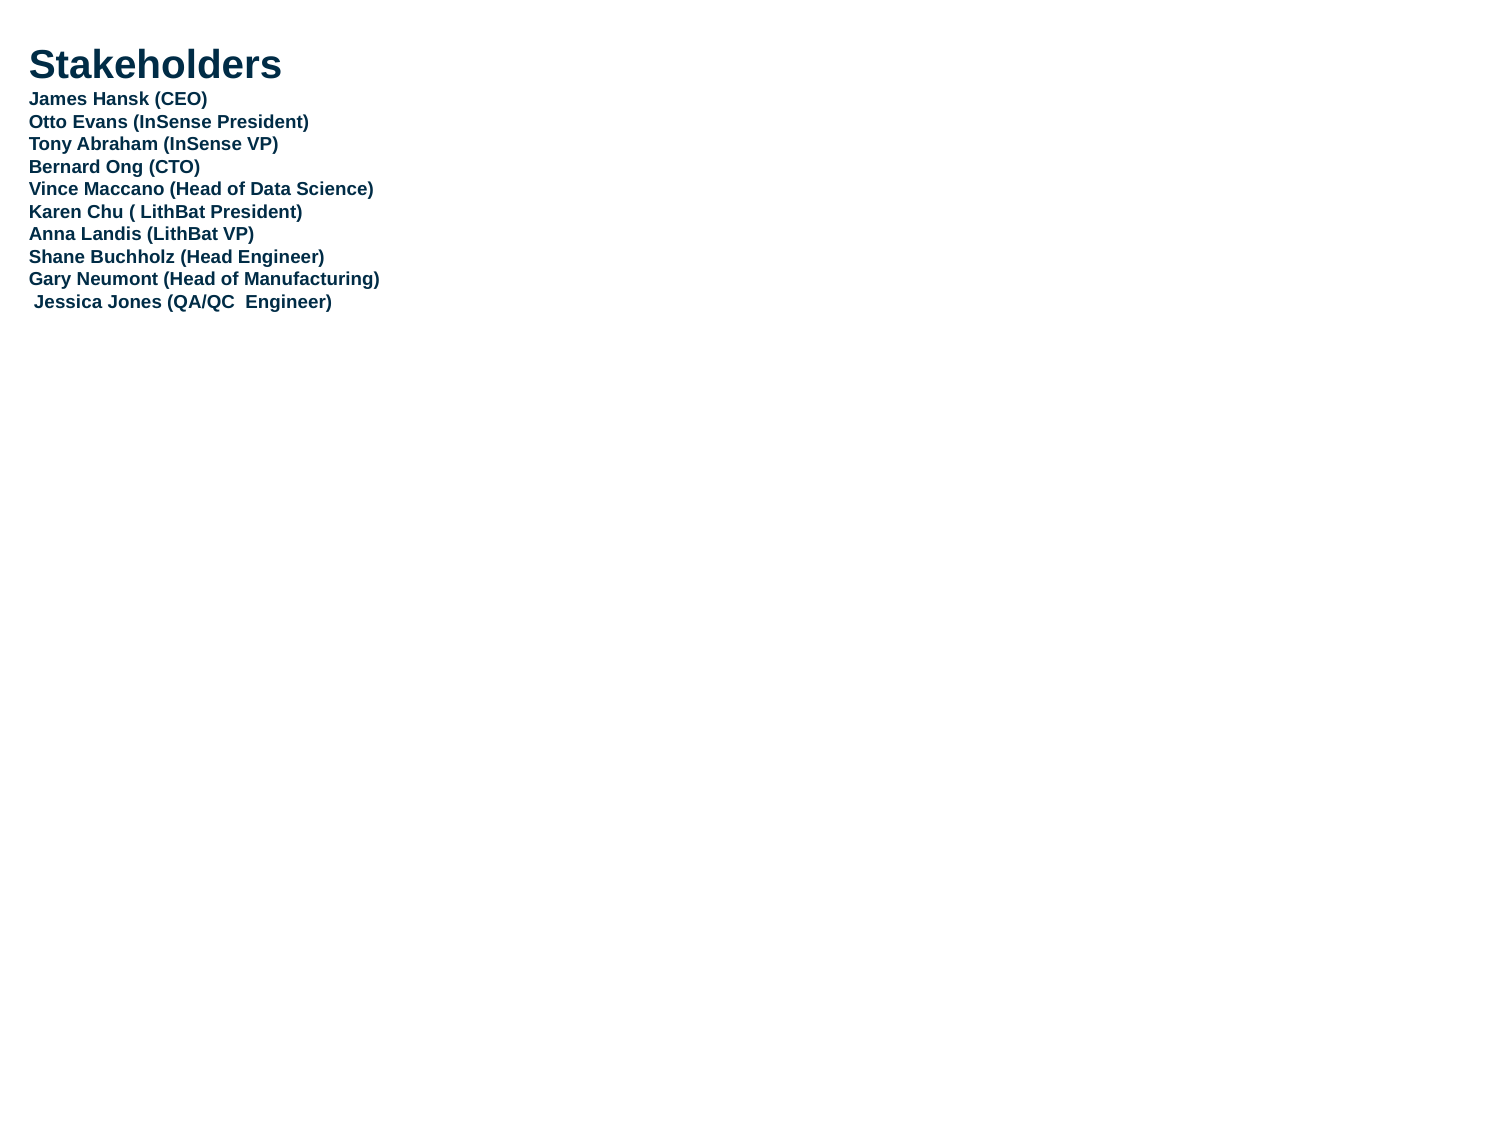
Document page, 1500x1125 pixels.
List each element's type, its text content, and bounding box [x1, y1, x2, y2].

title Stakeholders James Hansk (CEO) Otto Evans (InSense President) Tony Abraham (InSense VP) Bernard Ong (CTO) Vince Maccano (Head of Data Science) Karen Chu ( LithBat President) Anna Landis (LithBat VP) Shane Buchholz (Head Engineer) Gary Neumont (Head of Manufacturing) Jessica Jones (QA/QC Engineer) [28, 38, 1472, 88]
